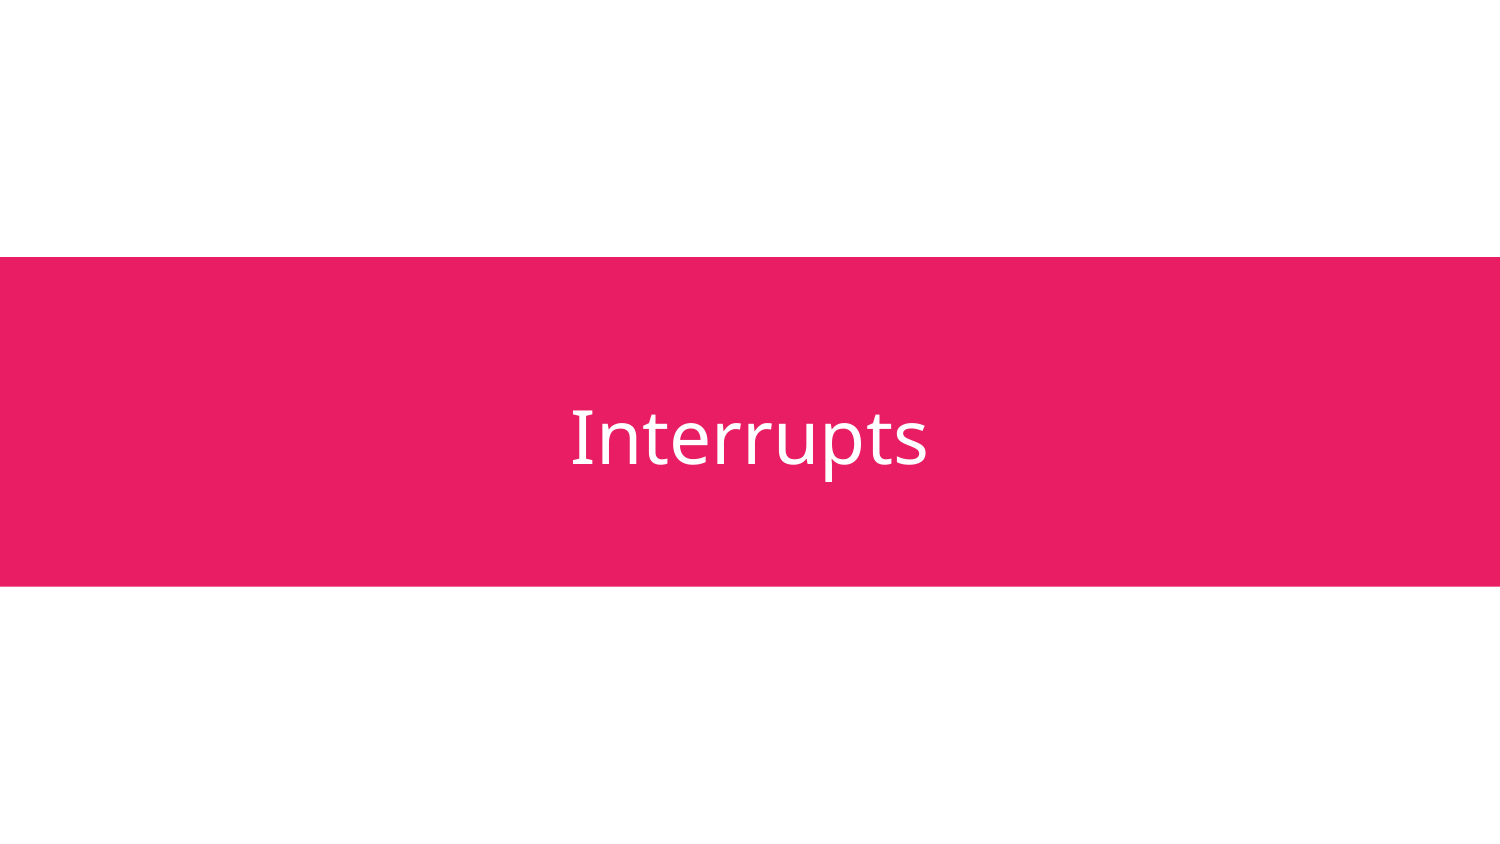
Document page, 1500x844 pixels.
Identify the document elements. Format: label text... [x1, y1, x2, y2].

title Interrupts [70, 309, 1430, 559]
